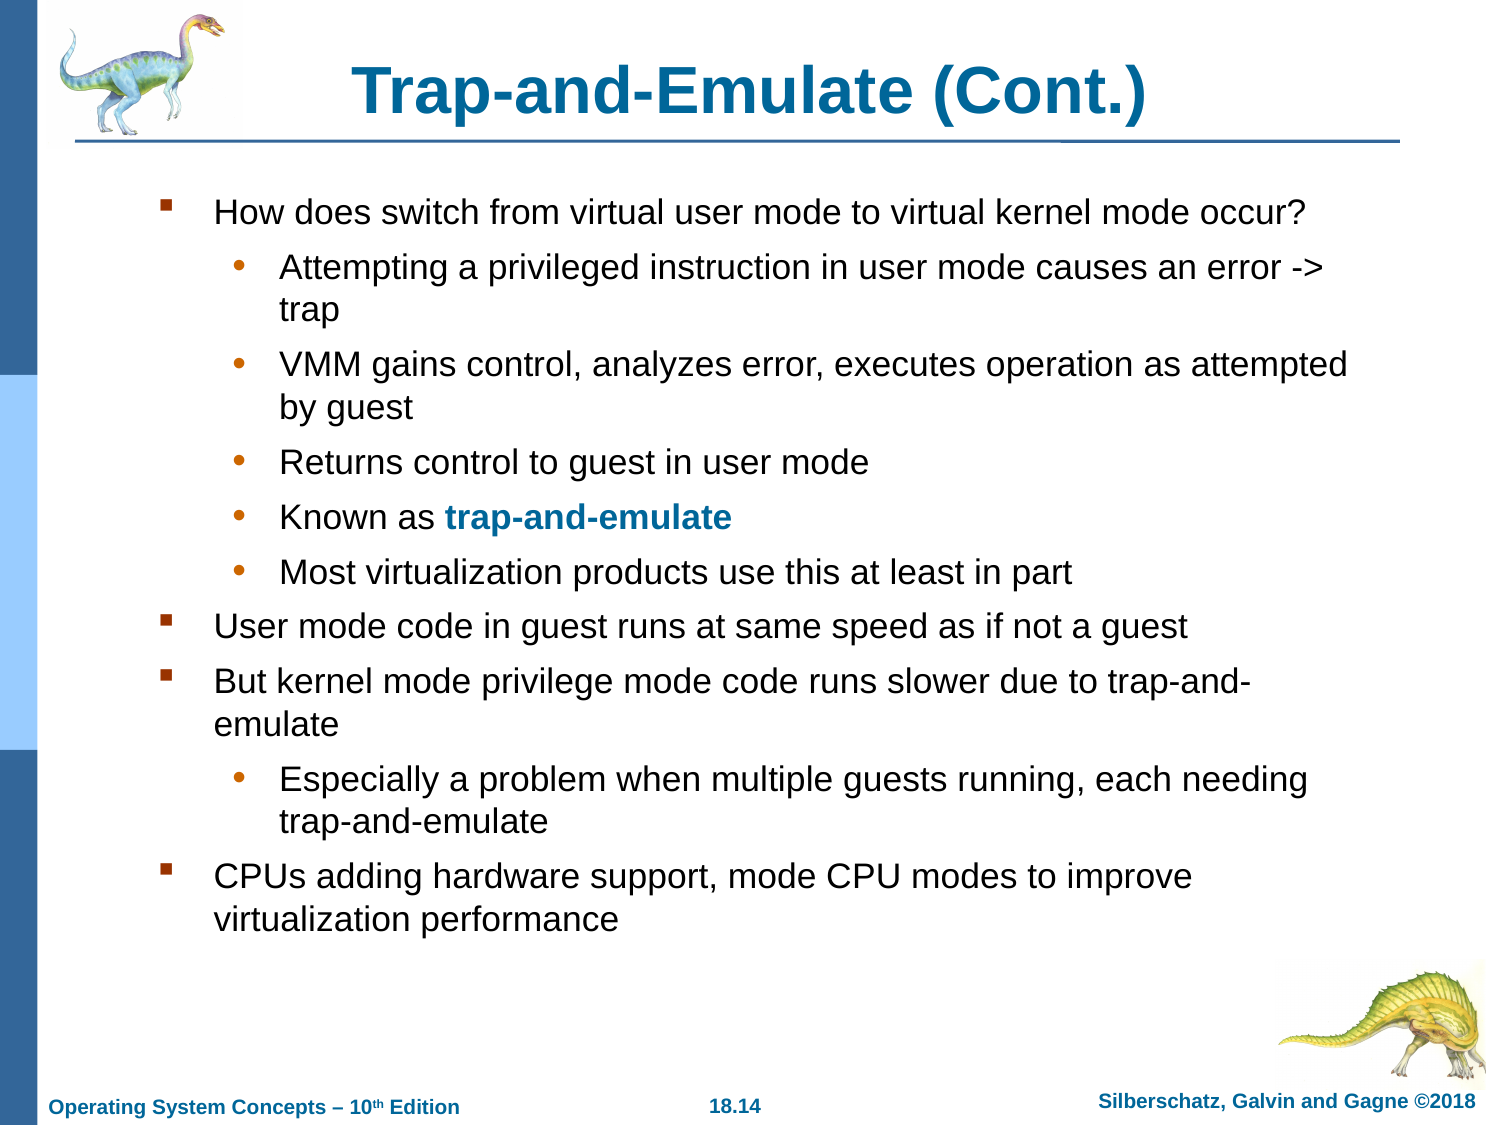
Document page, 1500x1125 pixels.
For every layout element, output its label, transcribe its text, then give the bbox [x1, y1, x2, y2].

picture [46, 0, 243, 149]
list How does switch from virtual user mode to virtual kernel mode occur? Attempting a privileged instruction in user mode causes an error -> trap VMM gains control, analyzes error, executes operation as attempted by guest Returns control to guest in user mode Known as trap-and-emulate Most virtualization products use this at least in part User mode code in guest runs at same speed as if not a guest But kernel mode privilege mode code runs slower due to trap-and-emulate Especially a problem when multiple guests running, each needing trap-and-emulate CPUs adding hardware support, mode CPU modes to improve virtualization performance [142, 181, 1383, 1021]
title Trap-and-Emulate (Cont.) [75, 40, 1425, 135]
picture [1275, 959, 1486, 1090]
